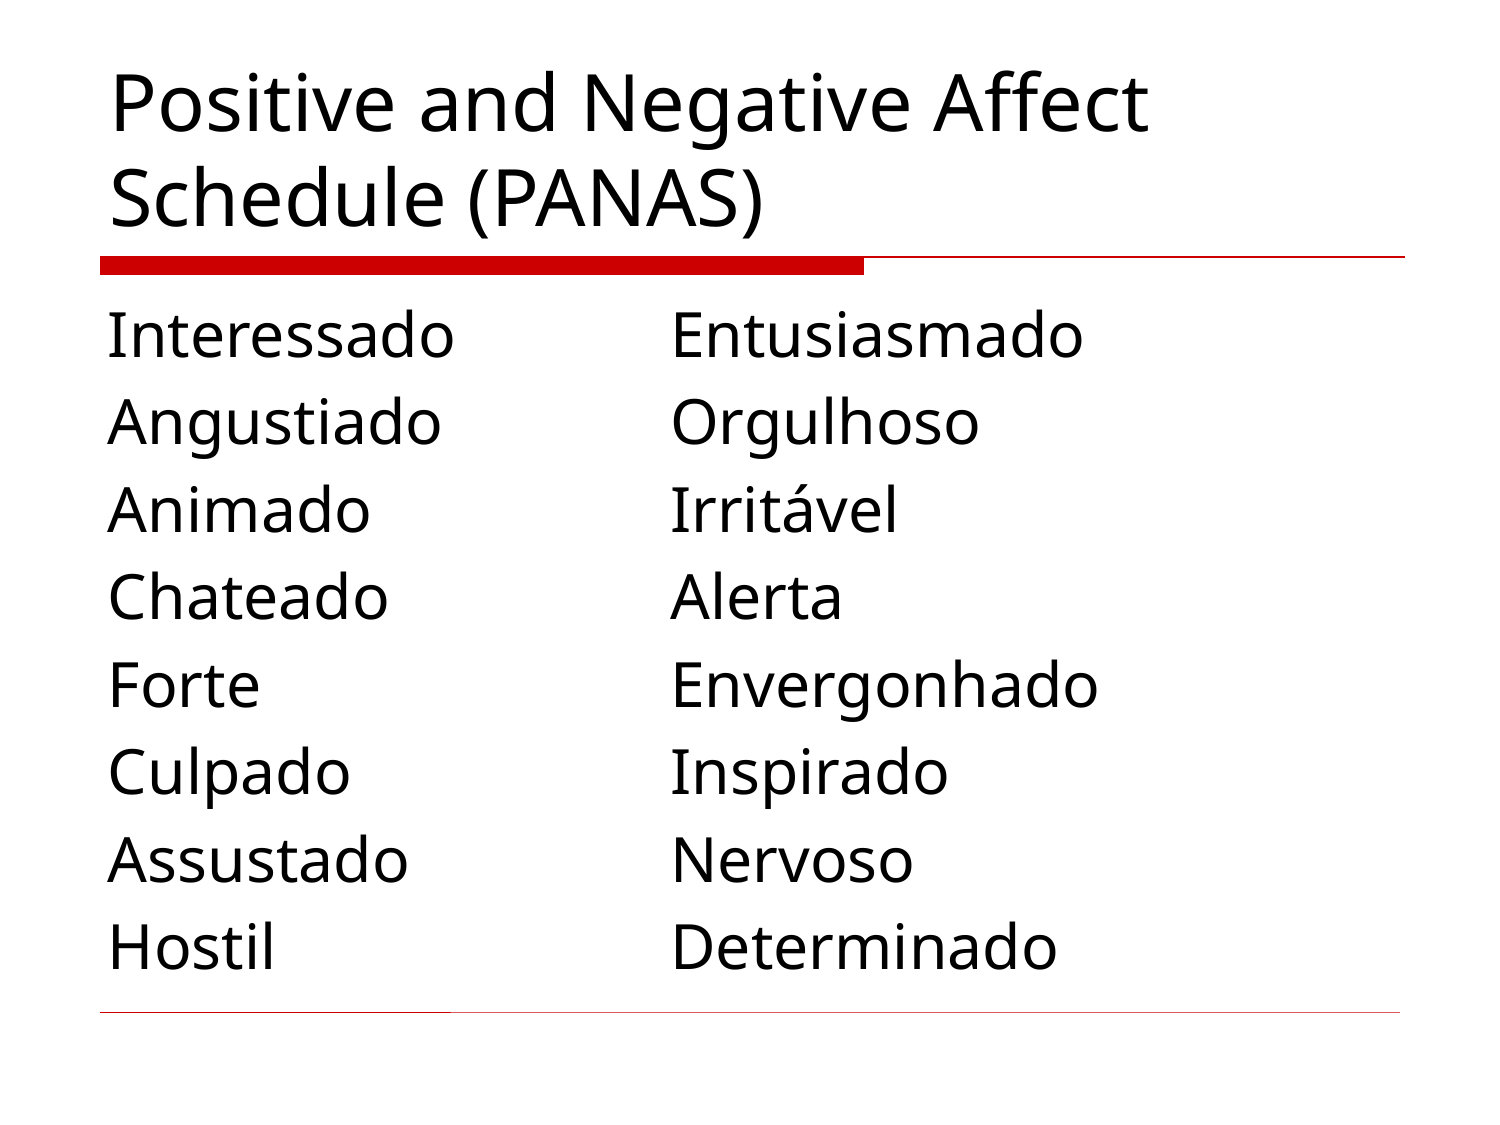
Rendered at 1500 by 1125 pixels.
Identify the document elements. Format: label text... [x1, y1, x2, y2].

list Interessado Angustiado Animado Chateado Forte Culpado Assustado Hostil [92, 287, 633, 988]
text_box Entusiasmado Orgulhoso Irritável Alerta Envergonhado Inspirado Nervoso Determinado [655, 287, 1407, 990]
title Positive and Negative Affect Schedule (PANAS) [93, 49, 1407, 250]
